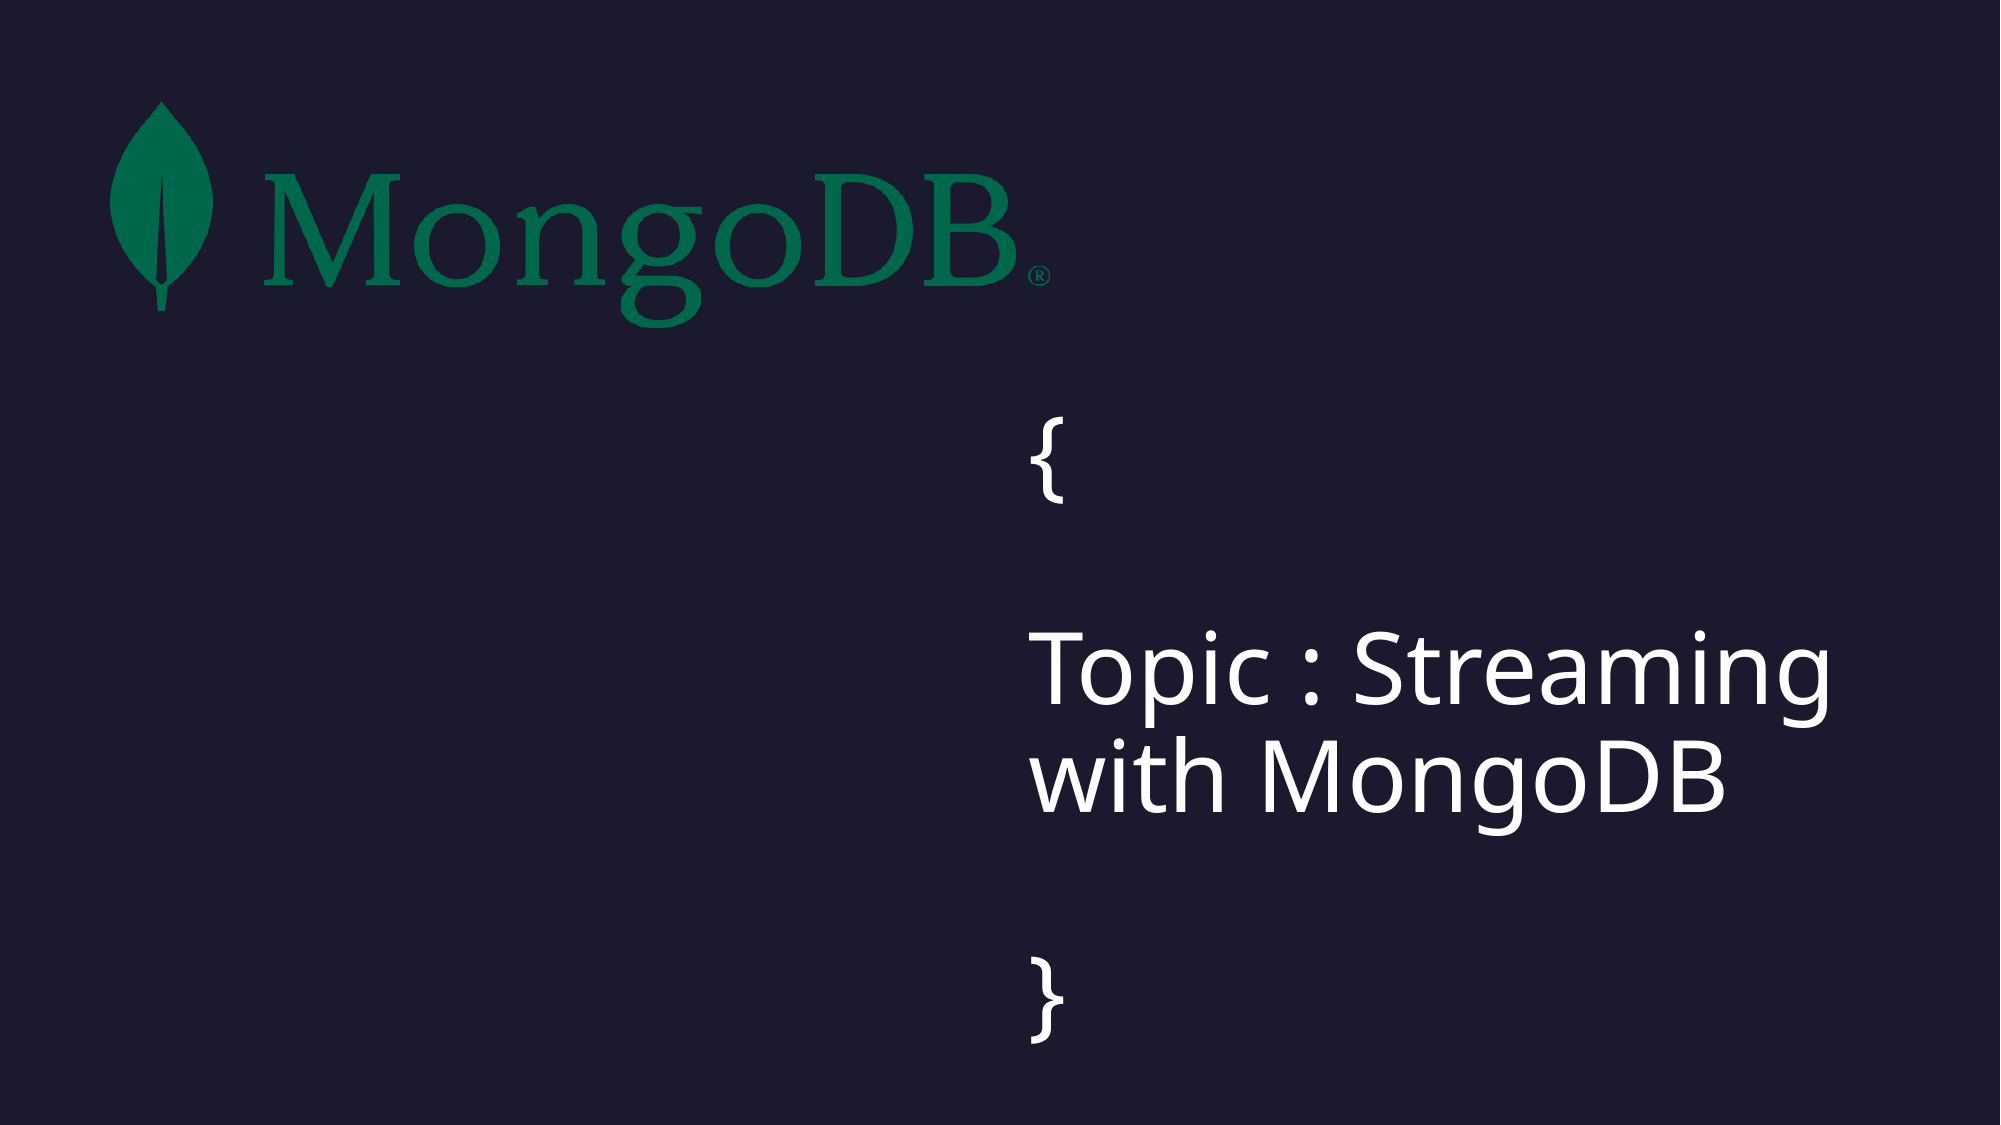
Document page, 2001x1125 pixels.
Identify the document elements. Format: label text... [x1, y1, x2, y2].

title { Topic : Streaming with MongoDB } [1028, 441, 1896, 1011]
picture [110, 101, 1050, 328]
